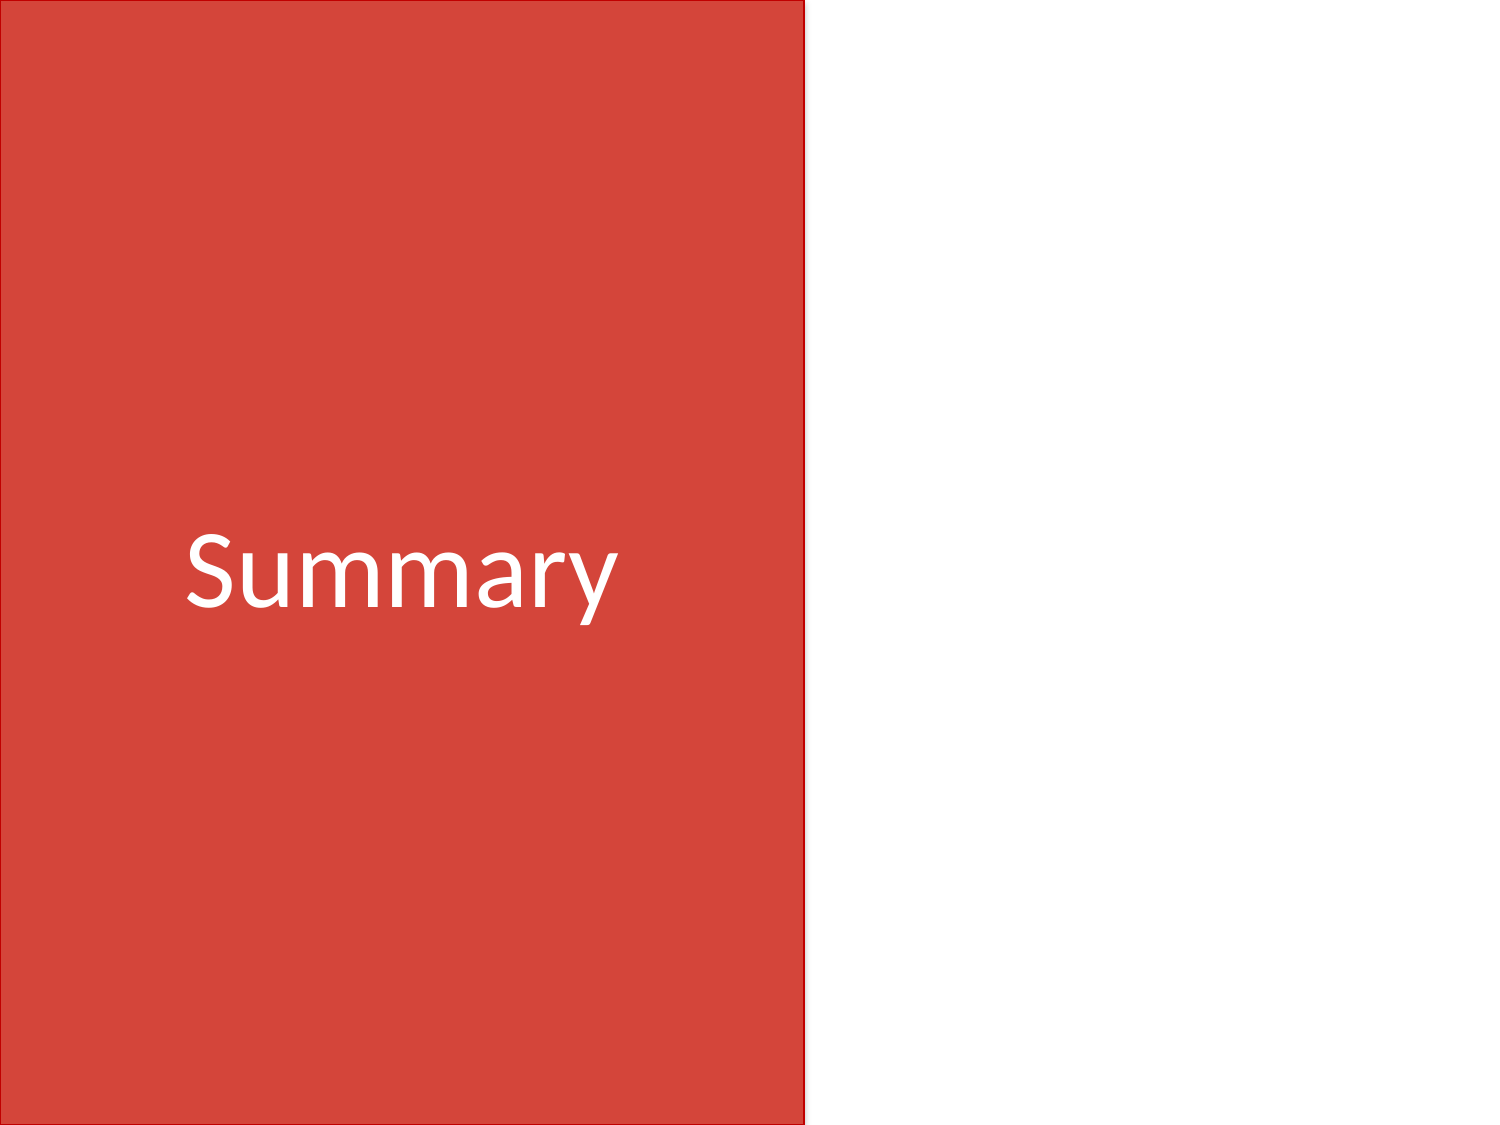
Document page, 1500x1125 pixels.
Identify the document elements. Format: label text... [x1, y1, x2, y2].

text_box Summary [0, 0, 805, 1125]
